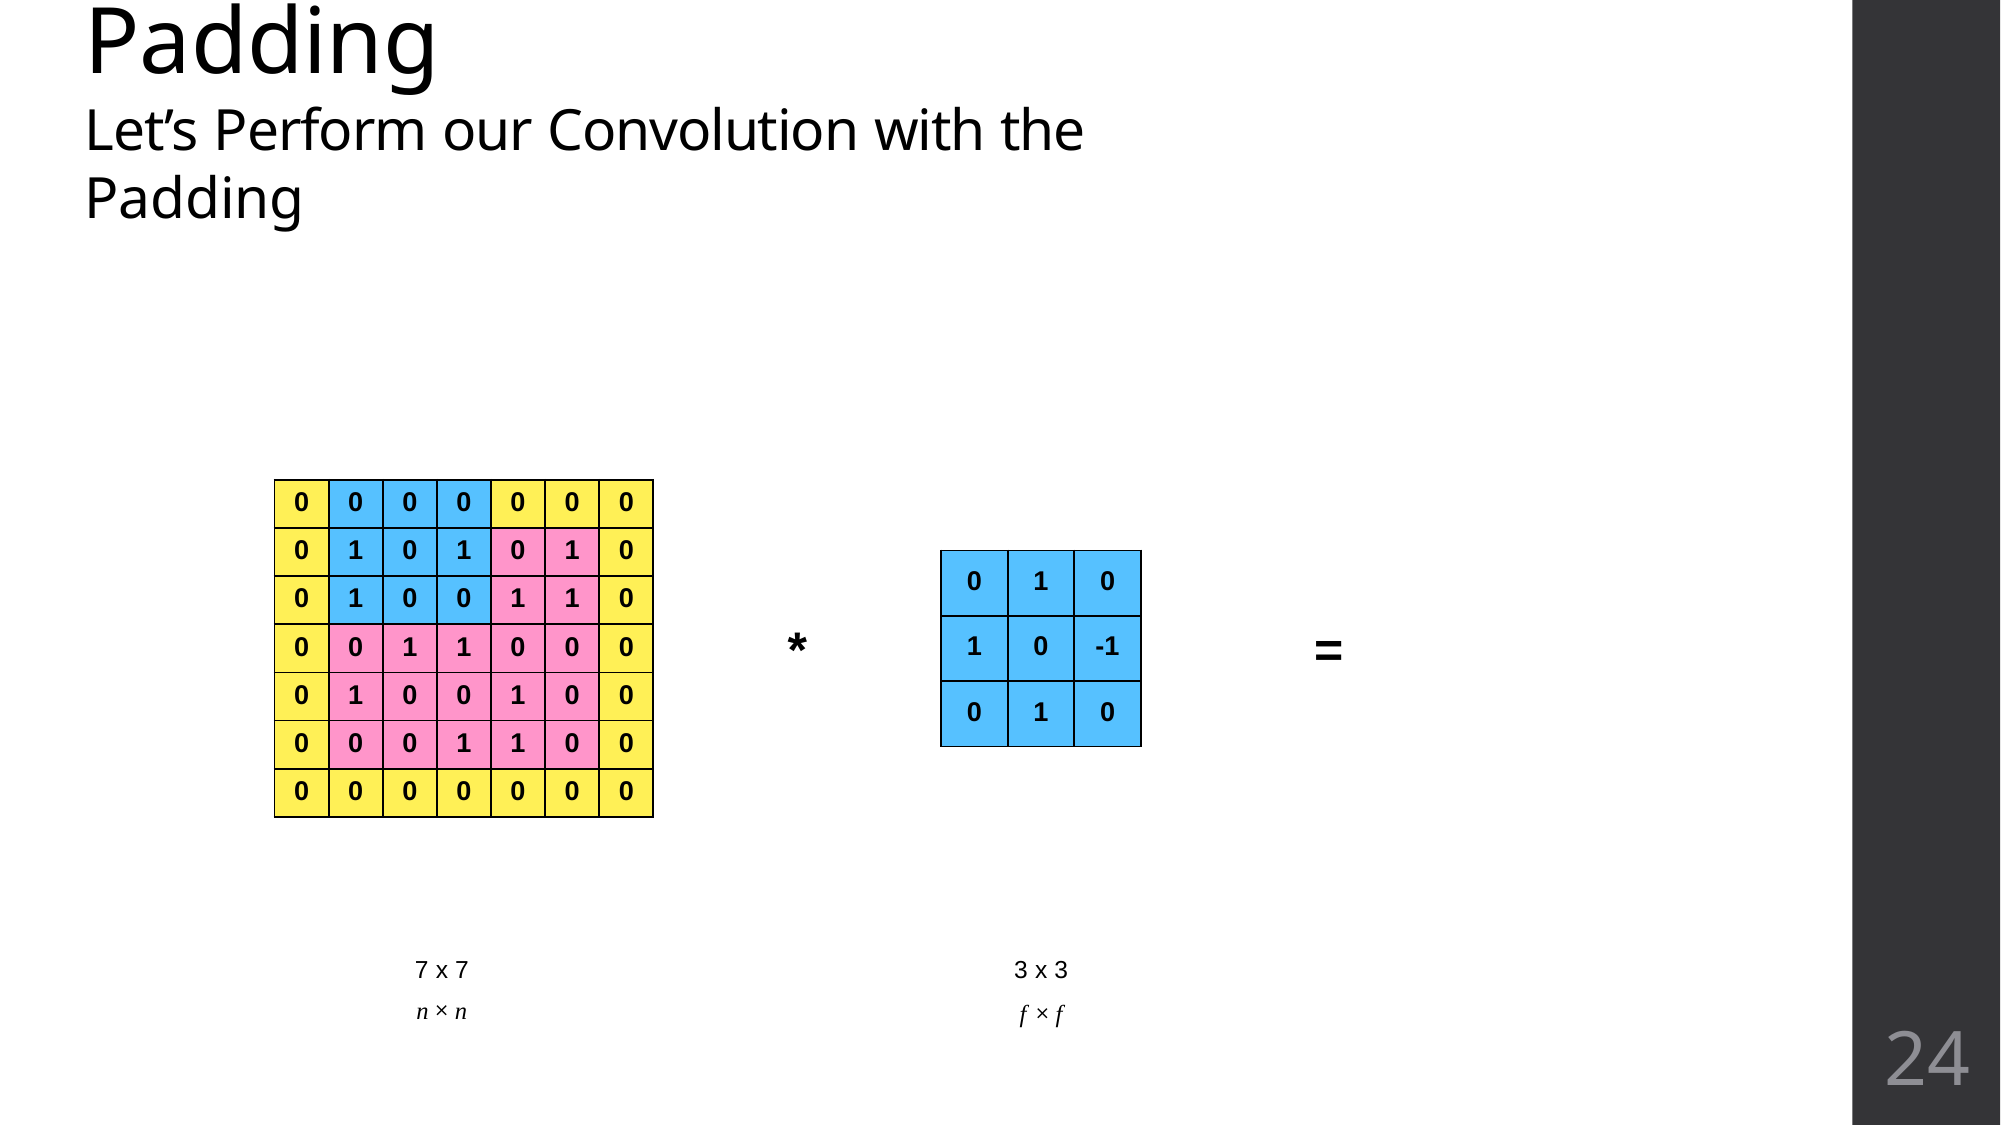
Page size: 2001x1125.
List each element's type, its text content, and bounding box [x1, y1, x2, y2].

table_header 0 [438, 481, 490, 527]
table_cell 1 [492, 721, 544, 768]
table_cell 1 [942, 617, 1007, 680]
table_cell 0 [275, 721, 328, 768]
table_header 0 [546, 481, 598, 527]
table_cell 0 [1075, 682, 1140, 746]
table_cell 0 [330, 770, 382, 816]
table_cell 0 [600, 577, 652, 623]
text_box 3 x 3 f × f [1012, 938, 1071, 1028]
table_cell 0 [492, 770, 544, 816]
table_cell 0 [275, 529, 328, 575]
table_cell 0 [1009, 617, 1073, 680]
table_cell 0 [942, 682, 1007, 746]
table_header 1 [1009, 551, 1073, 615]
table_cell 0 [275, 625, 328, 672]
table_cell 1 [438, 529, 490, 575]
table_cell 0 [438, 770, 490, 816]
table_cell 0 [438, 577, 490, 623]
table_cell 1 [438, 721, 490, 768]
table_cell 0 [600, 673, 652, 720]
table_header 0 [600, 481, 652, 527]
table_cell 1 [1009, 682, 1073, 746]
table_header 0 [330, 481, 382, 527]
table_header 0 [942, 551, 1007, 615]
table_cell 0 [546, 721, 598, 768]
table_cell 0 [492, 529, 544, 575]
table_cell 0 [438, 673, 490, 720]
table_cell 0 [600, 625, 652, 672]
table_cell 1 [492, 577, 544, 623]
table_cell 0 [600, 529, 652, 575]
table_cell 0 [546, 770, 598, 816]
table_cell 0 [600, 721, 652, 768]
table_cell 0 [384, 721, 436, 768]
table_cell 1 [546, 529, 598, 575]
table_cell 0 [384, 673, 436, 720]
table_cell 1 [330, 529, 382, 575]
table_cell 0 [600, 770, 652, 816]
table_cell 0 [546, 625, 598, 672]
table_cell 0 [546, 673, 598, 720]
table_cell 1 [492, 673, 544, 720]
table_cell 0 [384, 770, 436, 816]
table_cell 1 [330, 673, 382, 720]
text_box = [1312, 616, 1346, 678]
table_cell 0 [384, 577, 436, 623]
table_cell 0 [330, 721, 382, 768]
table_cell 1 [330, 577, 382, 623]
table_cell 0 [330, 625, 382, 672]
table_cell 1 [438, 625, 490, 672]
slide_number 24 [1852, 1012, 2000, 1110]
table_cell 0 [492, 625, 544, 672]
table_cell 0 [275, 577, 328, 623]
text_box * [786, 616, 810, 678]
table_header 0 [275, 481, 328, 527]
table_cell -1 [1075, 617, 1140, 680]
table_cell 0 [275, 673, 328, 720]
table_header 0 [492, 481, 544, 527]
table_cell 1 [384, 625, 436, 672]
title Padding Let’s Perform our Convolution with the Padding [83, 0, 1130, 231]
table_header 0 [1075, 551, 1140, 615]
table_cell 0 [384, 529, 436, 575]
table_header 0 [384, 481, 436, 527]
table_cell 0 [275, 770, 328, 816]
text_box 7 x 7 n × n [413, 942, 471, 1025]
table_cell 1 [546, 577, 598, 623]
